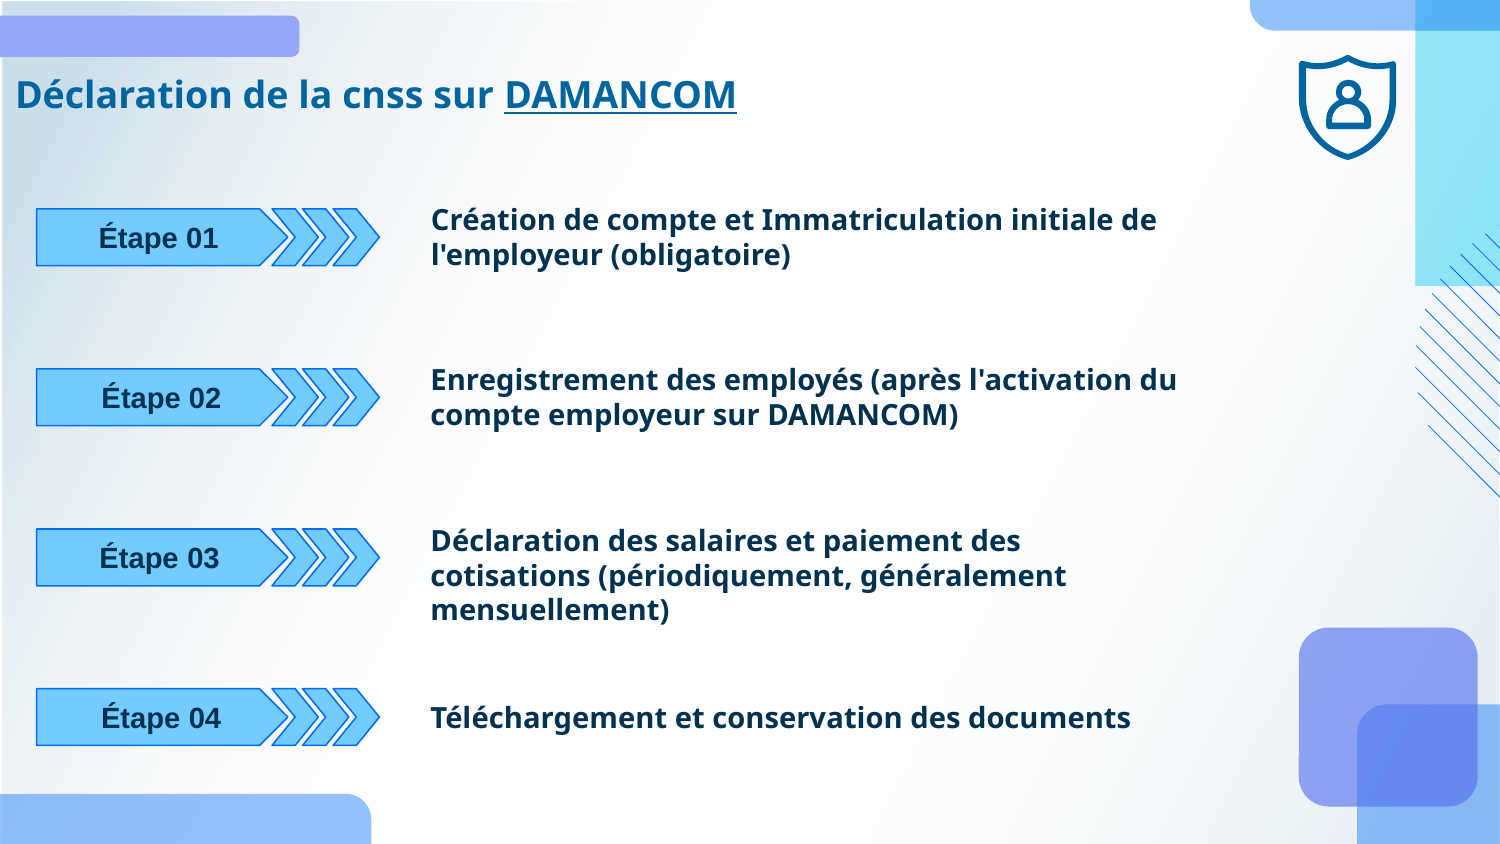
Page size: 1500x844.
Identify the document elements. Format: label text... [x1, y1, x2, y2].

text_box Téléchargement et conservation des documents [415, 691, 1201, 742]
text_box [1298, 627, 1478, 807]
text_box Création de compte et Immatriculation initiale de l'employeur (obligatoire) [416, 194, 1201, 279]
text_box [0, 793, 372, 844]
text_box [36, 368, 380, 426]
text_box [36, 528, 380, 586]
picture [3, 2, 1499, 843]
text_box Déclaration des salaires et paiement des cotisations (périodiquement, généralement mensuellement) [415, 514, 1201, 635]
text_box [1357, 704, 1500, 844]
text_box Enregistrement des employés (après l'activation du compte employeur sur DAMANCOM) [415, 354, 1202, 439]
text_box [0, 15, 300, 58]
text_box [1249, 0, 1500, 519]
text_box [36, 208, 380, 266]
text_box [36, 688, 380, 746]
text_box Déclaration de la cnss sur DAMANCOM [0, 65, 883, 132]
